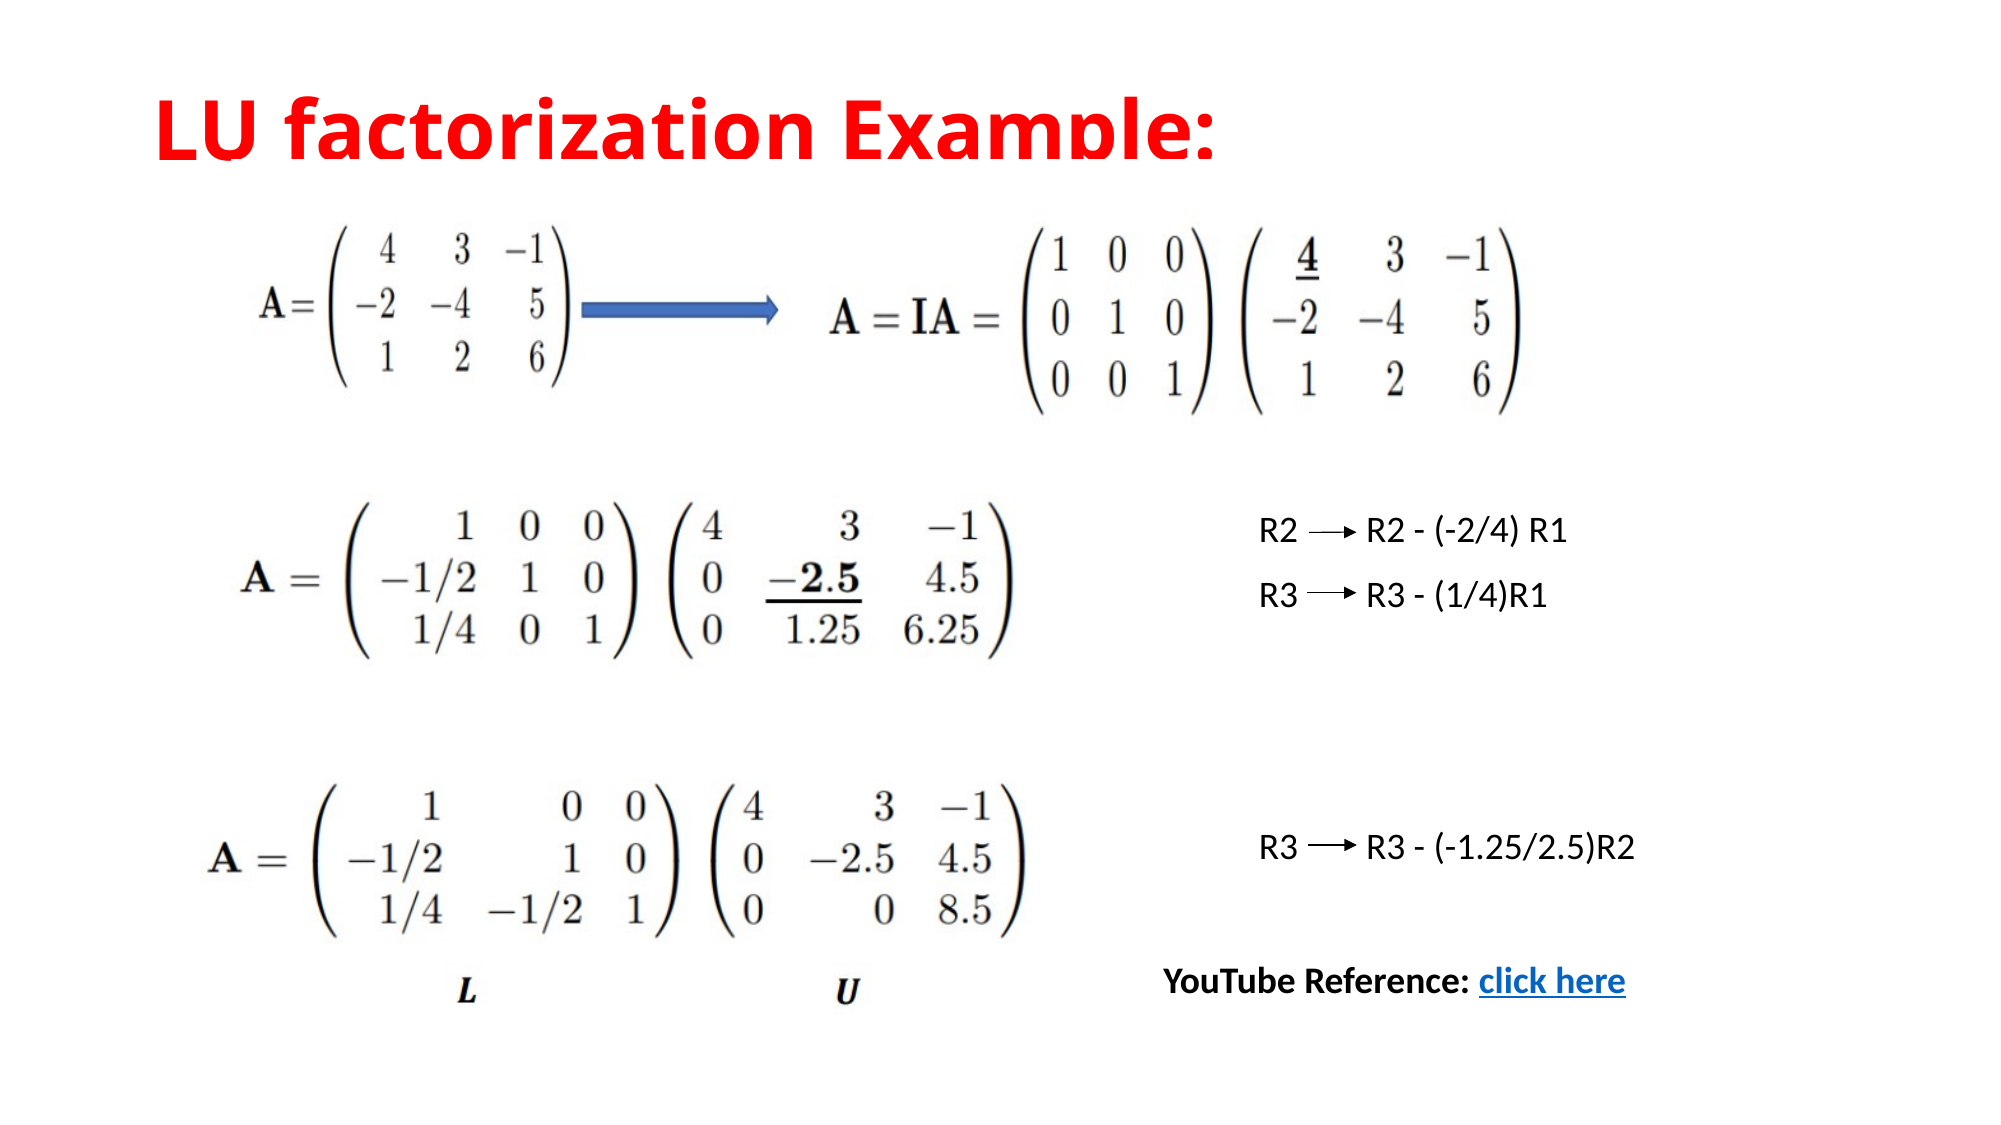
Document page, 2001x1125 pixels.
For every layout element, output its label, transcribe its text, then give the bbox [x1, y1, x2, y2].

title LU factorization Example: [137, 25, 1863, 243]
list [231, 159, 1538, 449]
text_box R3 R3 - (-1.25/2.5)R2 [1244, 814, 1692, 875]
text_box R2 R2 - (-2/4) R1 [1244, 497, 1650, 558]
text_box R3 R3 - (1/4)R1 [1244, 562, 1573, 623]
picture [160, 473, 1033, 1018]
text_box YouTube Reference: click here [1148, 948, 1812, 1009]
